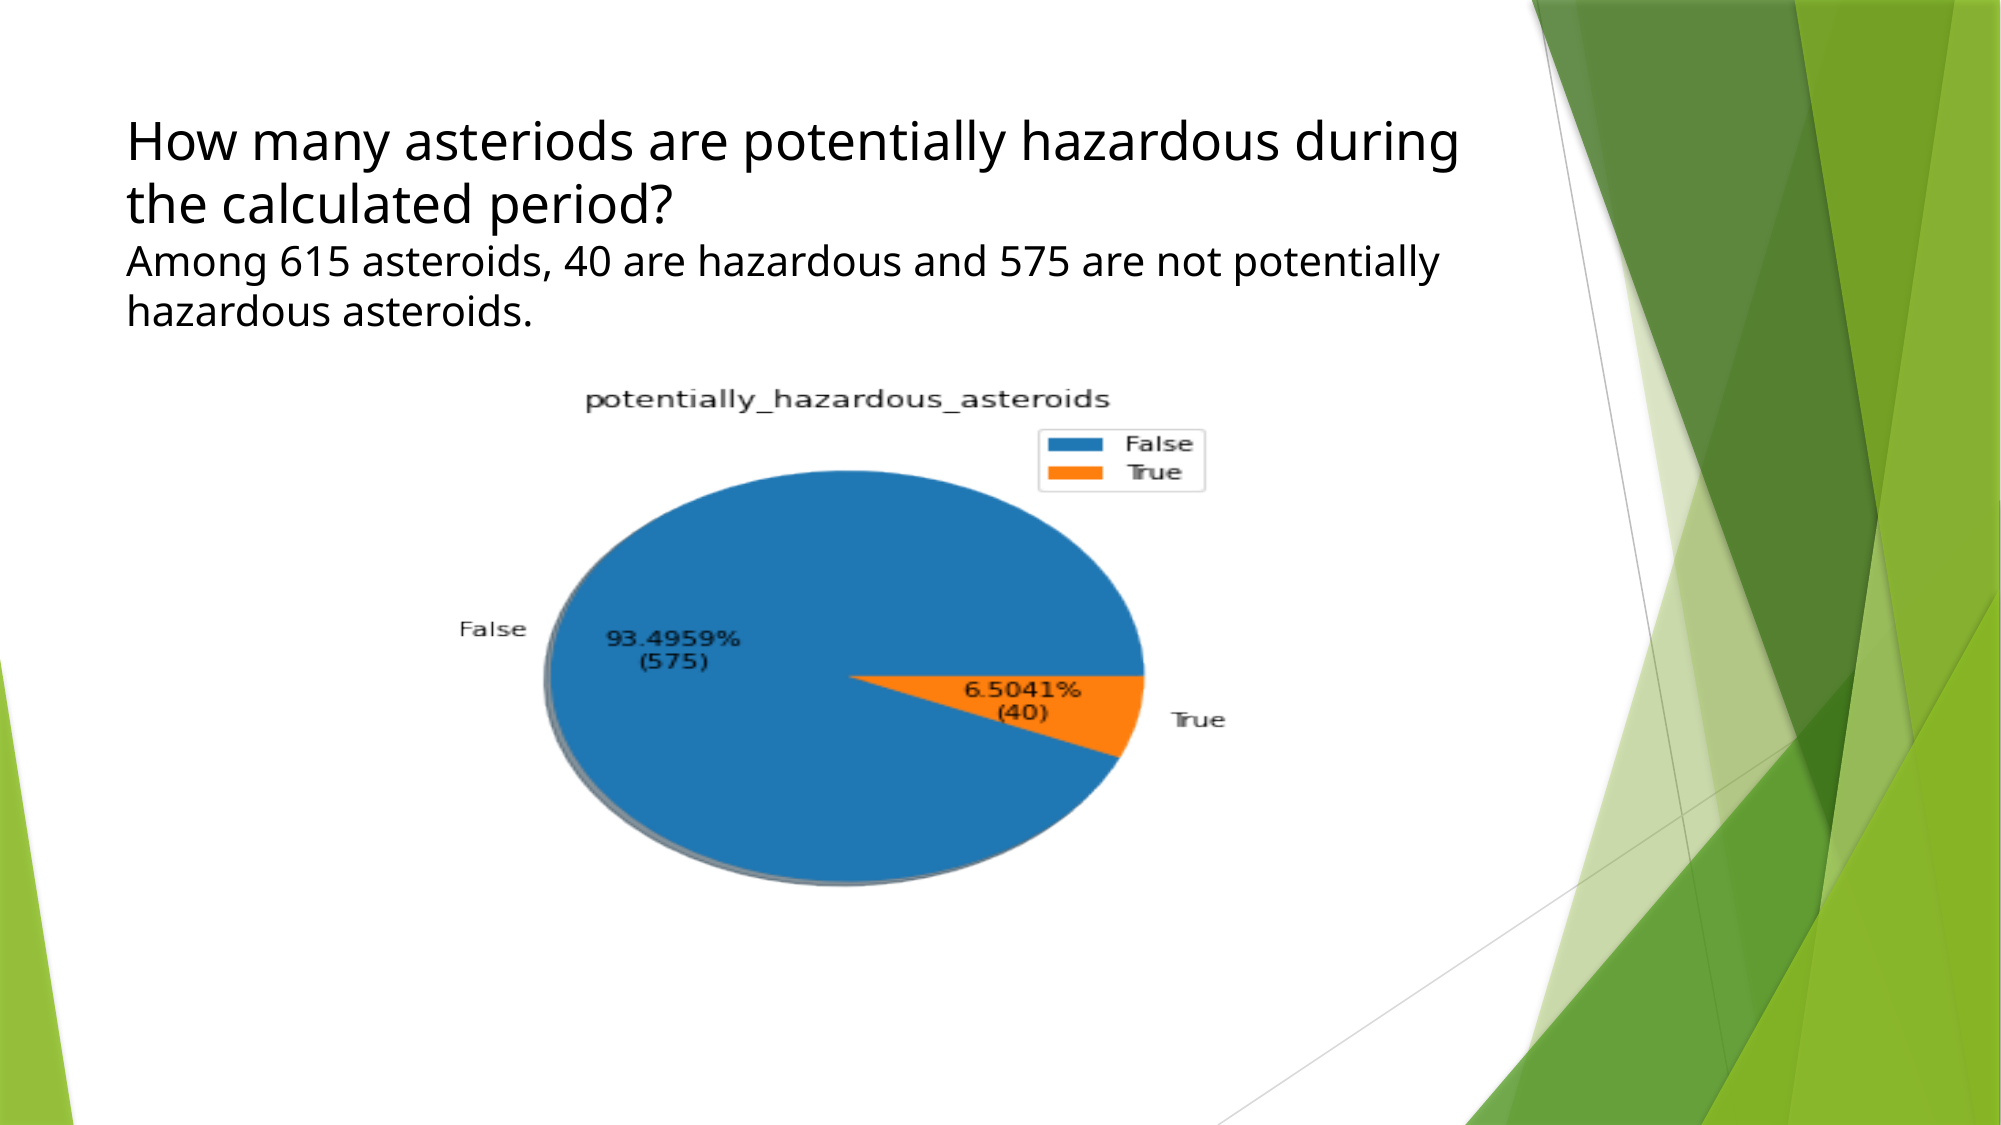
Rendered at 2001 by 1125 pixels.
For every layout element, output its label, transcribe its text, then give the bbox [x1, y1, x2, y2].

picture [439, 375, 1244, 948]
title How many asteriods are potentially hazardous during the calculated period? Among 615 asteroids, 40 are hazardous and 575 are not potentially hazardous asteroids. [111, 99, 1522, 343]
